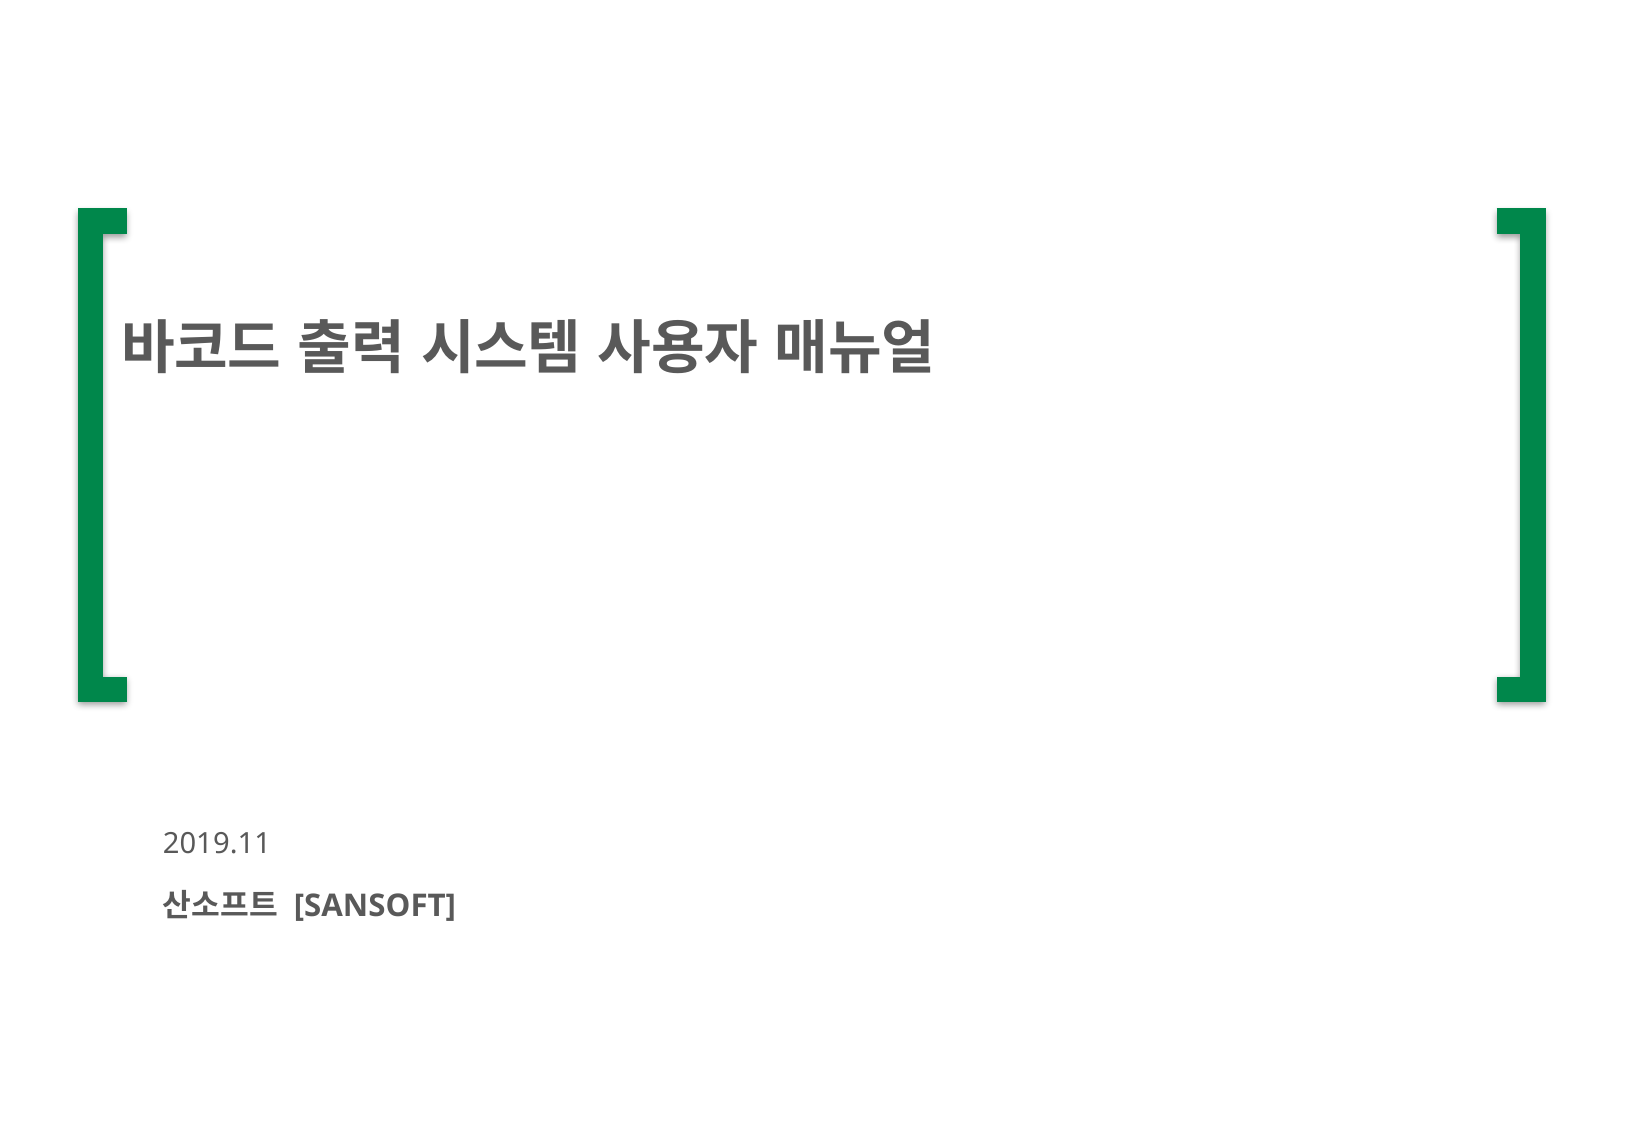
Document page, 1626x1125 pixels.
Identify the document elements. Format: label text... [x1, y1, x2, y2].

list 산소프트 [SANSOFT] [162, 877, 813, 1024]
list 바코드 출력 시스템 사용자 매뉴얼 [121, 302, 1493, 433]
subtitle 2019.11 [162, 824, 813, 877]
